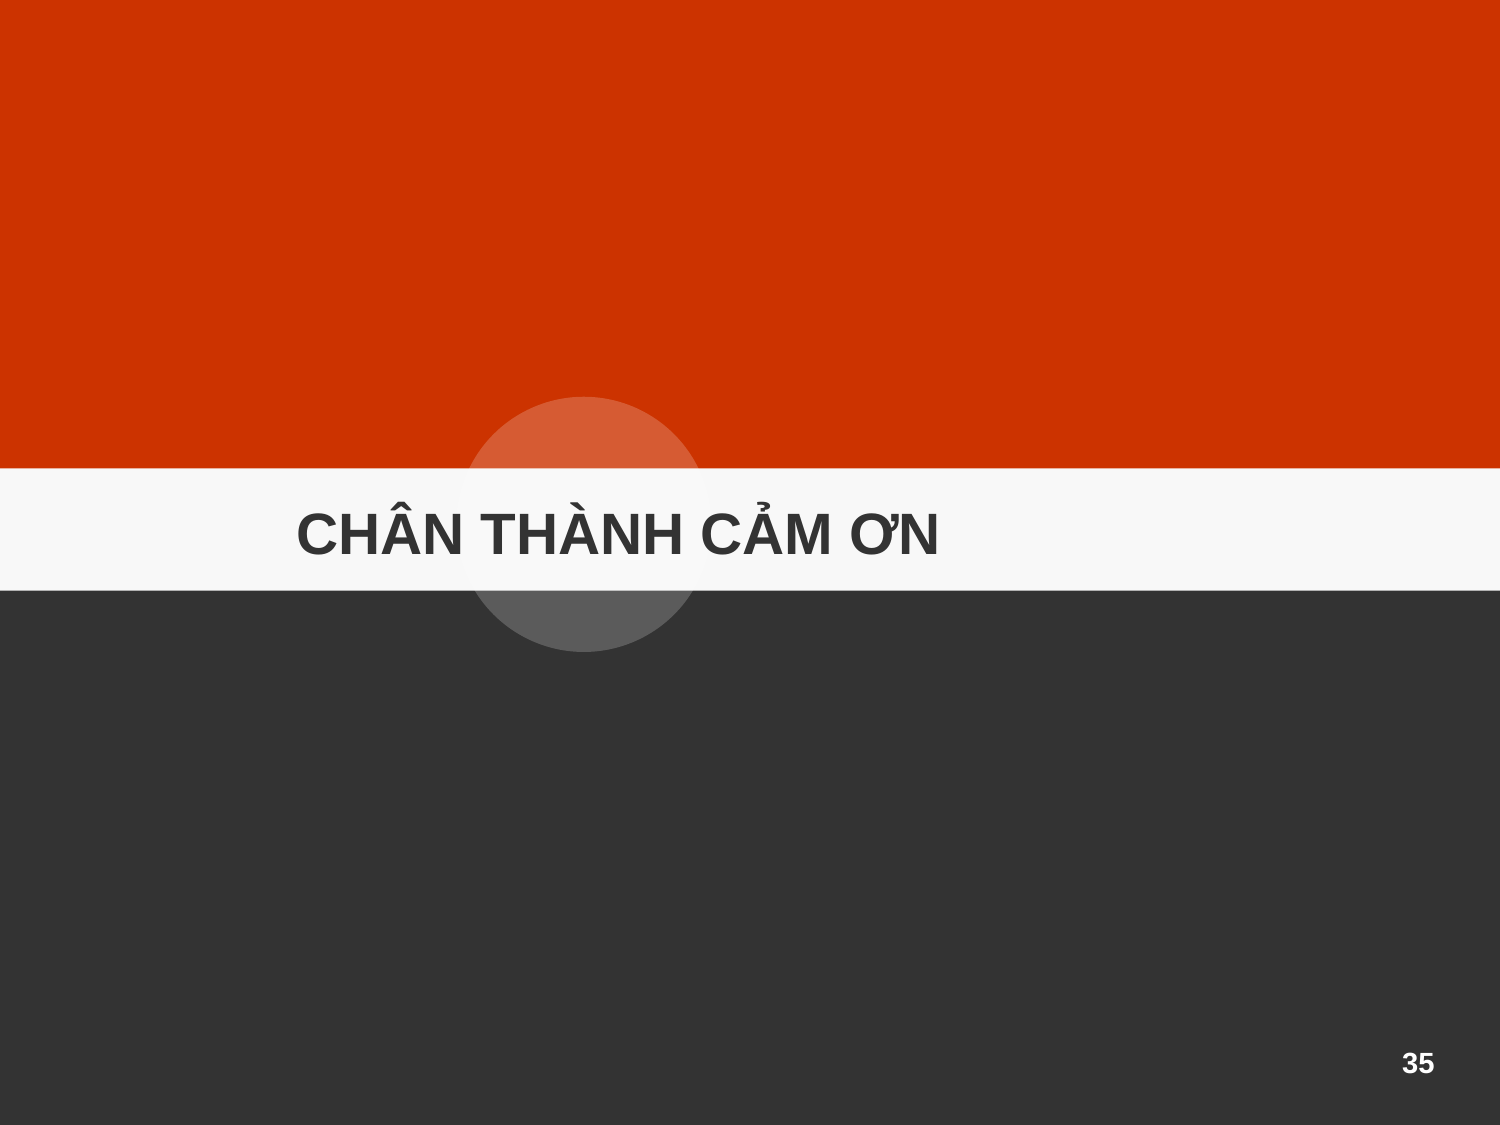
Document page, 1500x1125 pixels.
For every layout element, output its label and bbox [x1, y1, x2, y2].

text_box [0, 0, 1500, 1125]
